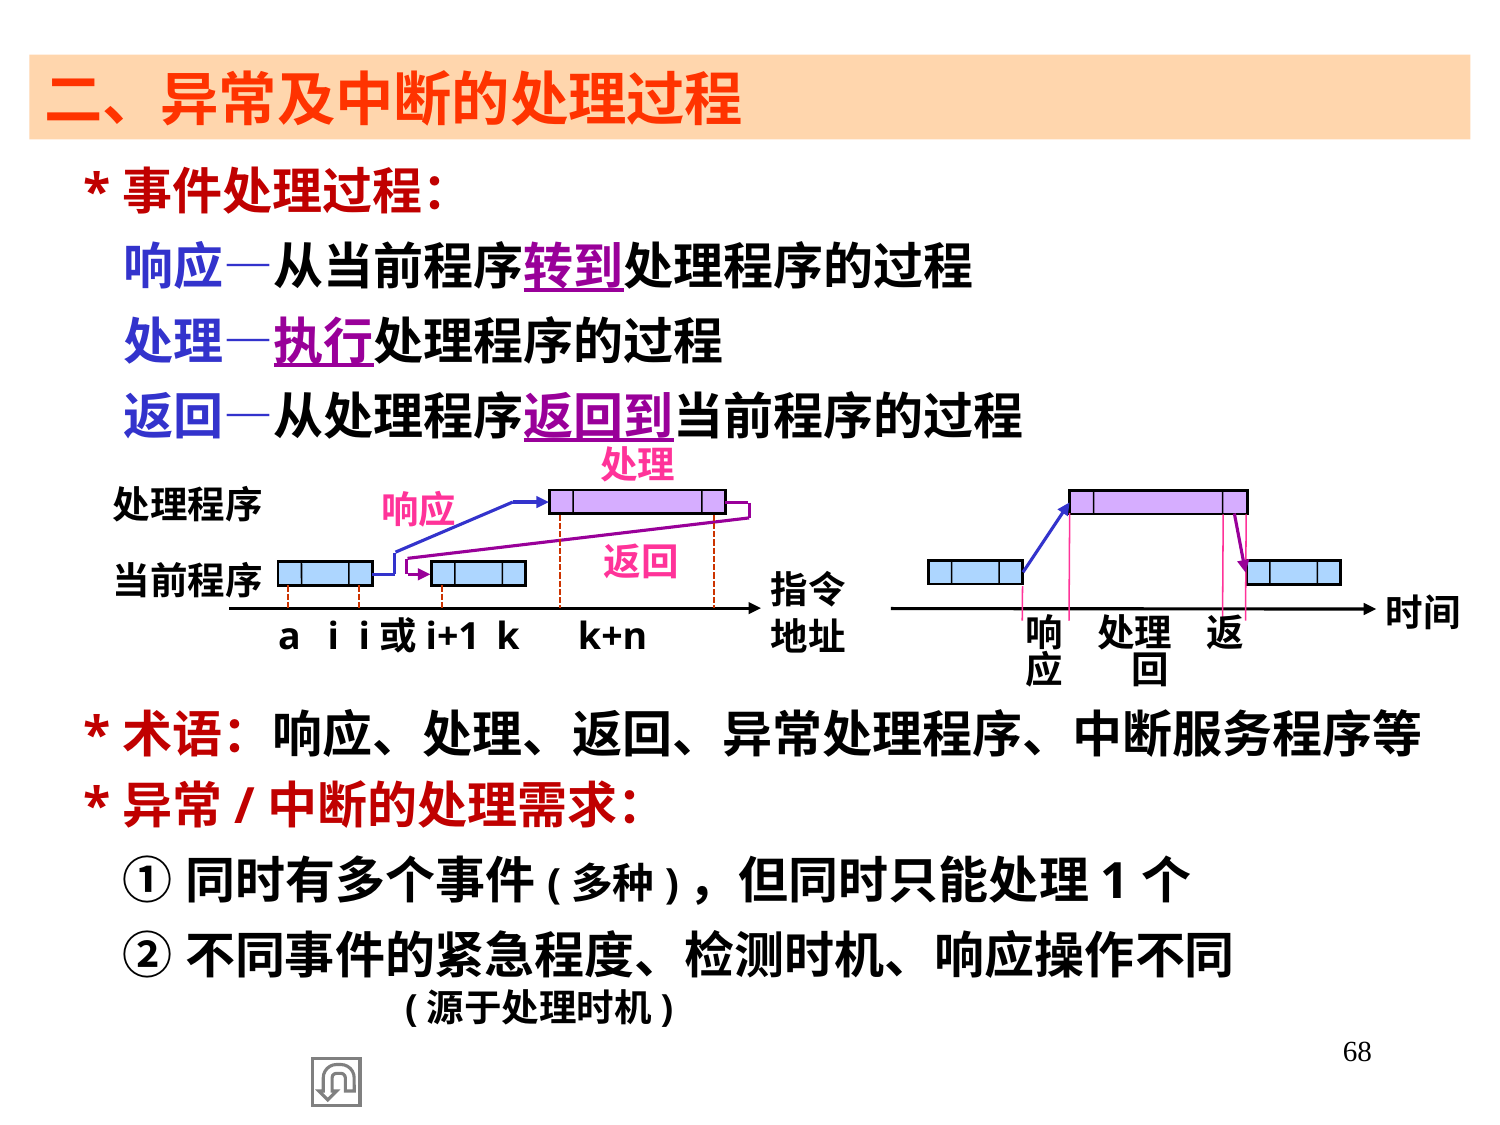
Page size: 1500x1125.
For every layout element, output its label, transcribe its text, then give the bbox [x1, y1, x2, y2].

text_box [312, 1058, 361, 1106]
slide_number 68 [1074, 1037, 1388, 1101]
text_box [99, 444, 1471, 692]
text_box *事件处理过程： 响应—从当前程序转到处理程序的过程 处理—执行处理程序的过程 返回—从处理程序返回到当前程序的过程 [29, 137, 1471, 452]
text_box 二、异常及中断的处理过程 [29, 54, 1471, 137]
text_box *术语：响应、处理、返回、异常处理程序、中断服务程序等 [29, 680, 1471, 751]
text_box *异常/中断的处理需求： ①同时有多个事件(多种)，但同时只能处理1个 ②不同事件的紧急程度、检测时机、响应操作不同 (源于处理时机) [29, 751, 1471, 1037]
